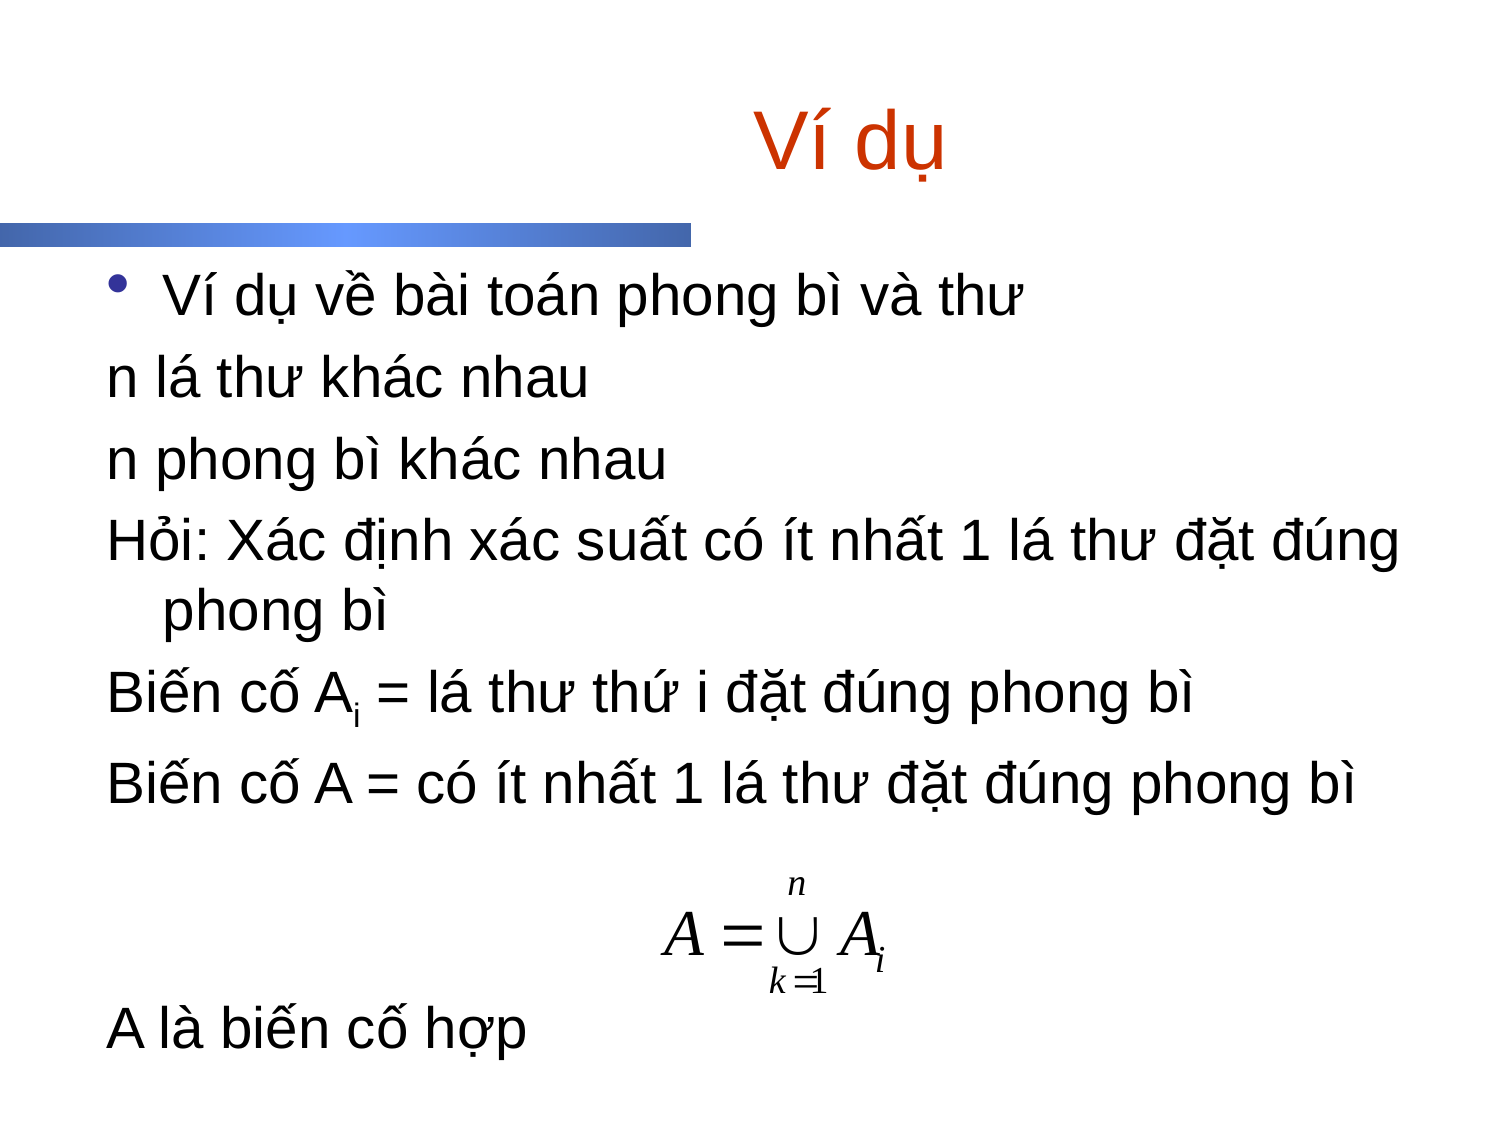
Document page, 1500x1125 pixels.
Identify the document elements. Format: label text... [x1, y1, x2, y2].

title Ví dụ [230, 42, 1471, 231]
list Ví dụ về bài toán phong bì và thư n lá thư khác nhau n phong bì khác nhau Hỏi: Xác định xác suất có ít nhất 1 lá thư đặt đúng phong bì Biến cố Ai = lá thư thứ i đặt đúng phong bì Biến cố A = có ít nhất 1 lá thư đặt đúng phong bì A là biến cố hợp [91, 249, 1500, 1077]
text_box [649, 851, 900, 1011]
